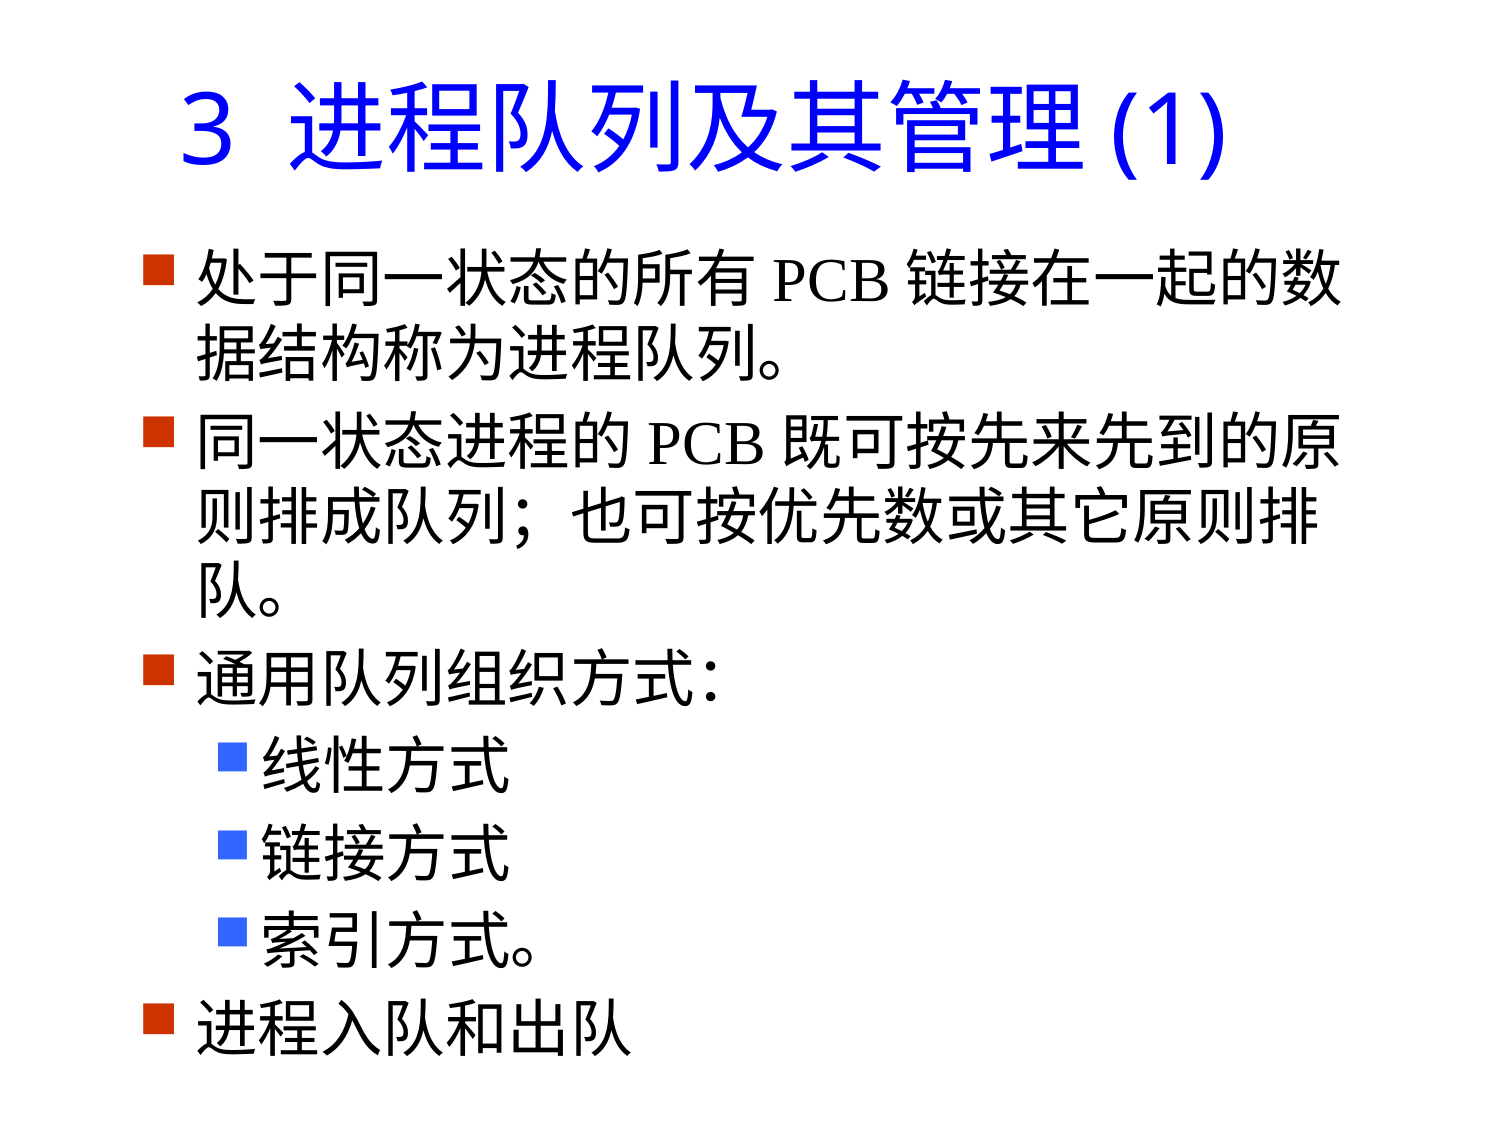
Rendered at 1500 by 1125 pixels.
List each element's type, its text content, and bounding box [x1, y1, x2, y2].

title 3 进程队列及其管理(1) [41, 30, 1318, 219]
list 处于同一状态的所有PCB链接在一起的数据结构称为进程队列。 同一状态进程的PCB既可按先来先到的原则排成队列；也可按优先数或其它原则排队。 通用队列组织方式： 线性方式 链接方式 索引方式。 进程入队和出队 [123, 231, 1412, 1071]
